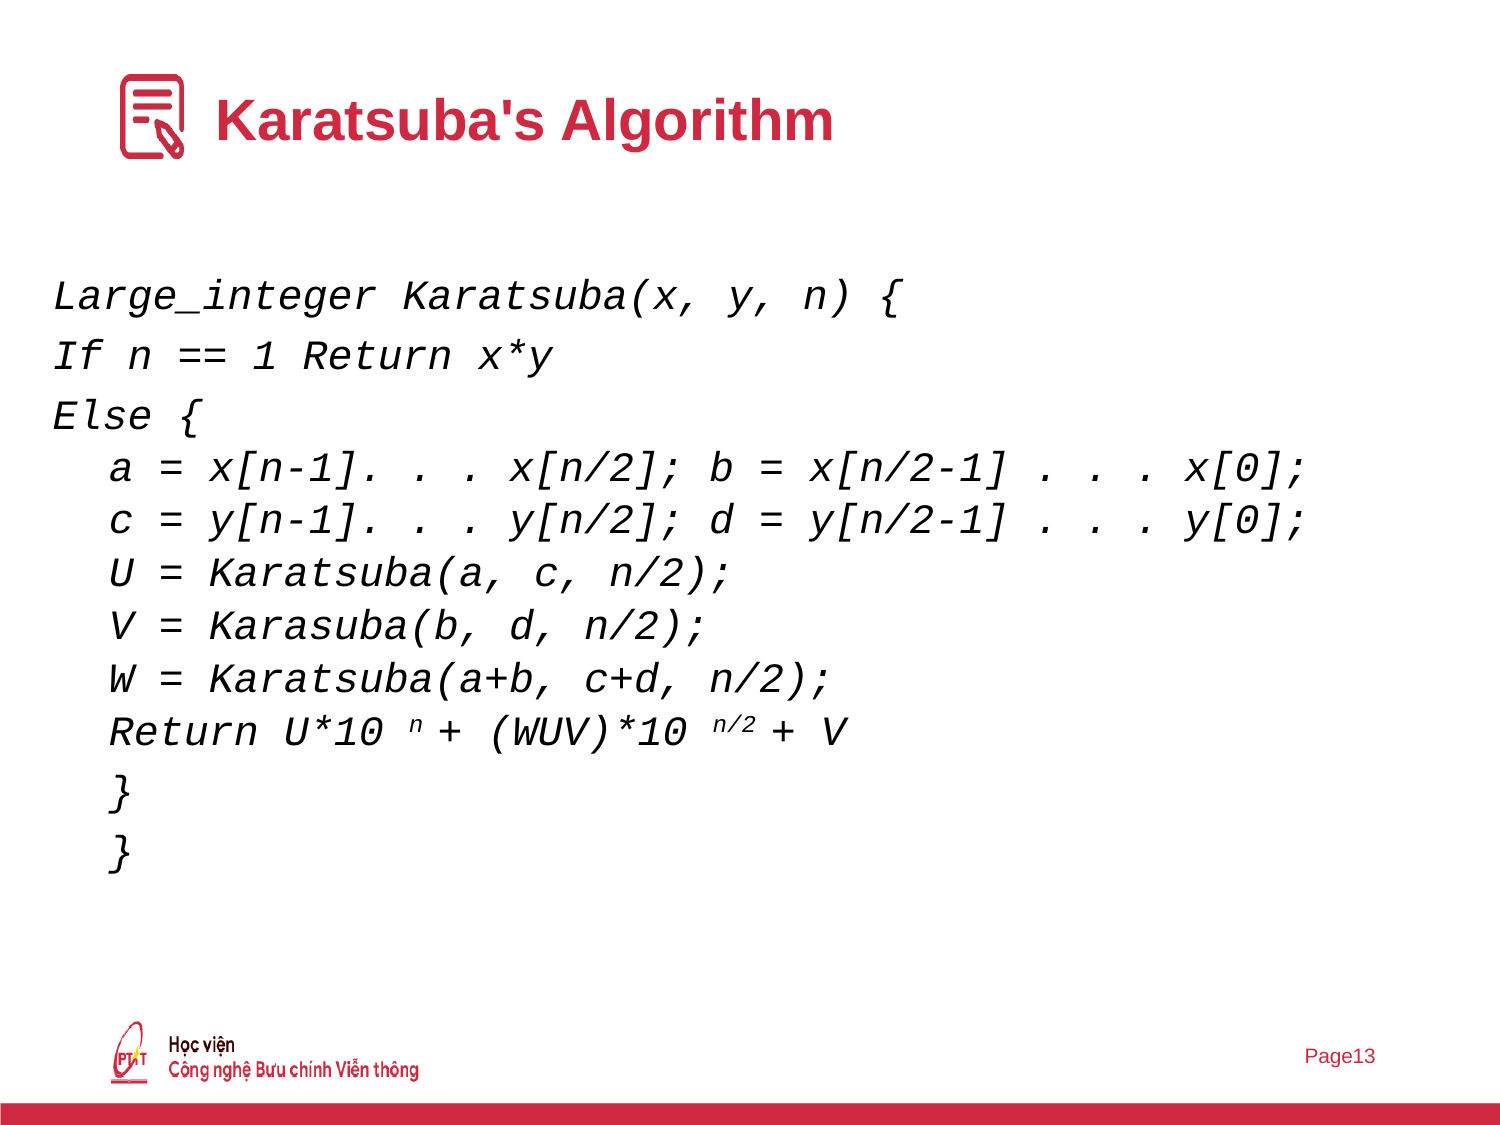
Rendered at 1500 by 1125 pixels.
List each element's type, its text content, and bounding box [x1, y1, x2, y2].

list Large_integer Karatsuba(x, y, n) { If n == 1 Return x*y Else { a = x[n-1]. . . x[n/2]; b = x[n/2-1] . . . x[0]; c = y[n-1]. . . y[n/2]; d = y[n/2-1] . . . y[0]; U = Karatsuba(a, c, n/2); V = Karasuba(b, d, n/2); W = Karatsuba(a+b, c+d, n/2); Return U*10 n + (WUV)*10 n/2 + V } } [37, 249, 1500, 1000]
picture [0, 0, 1500, 1125]
title Karatsuba's Algorithm [200, 59, 1397, 183]
